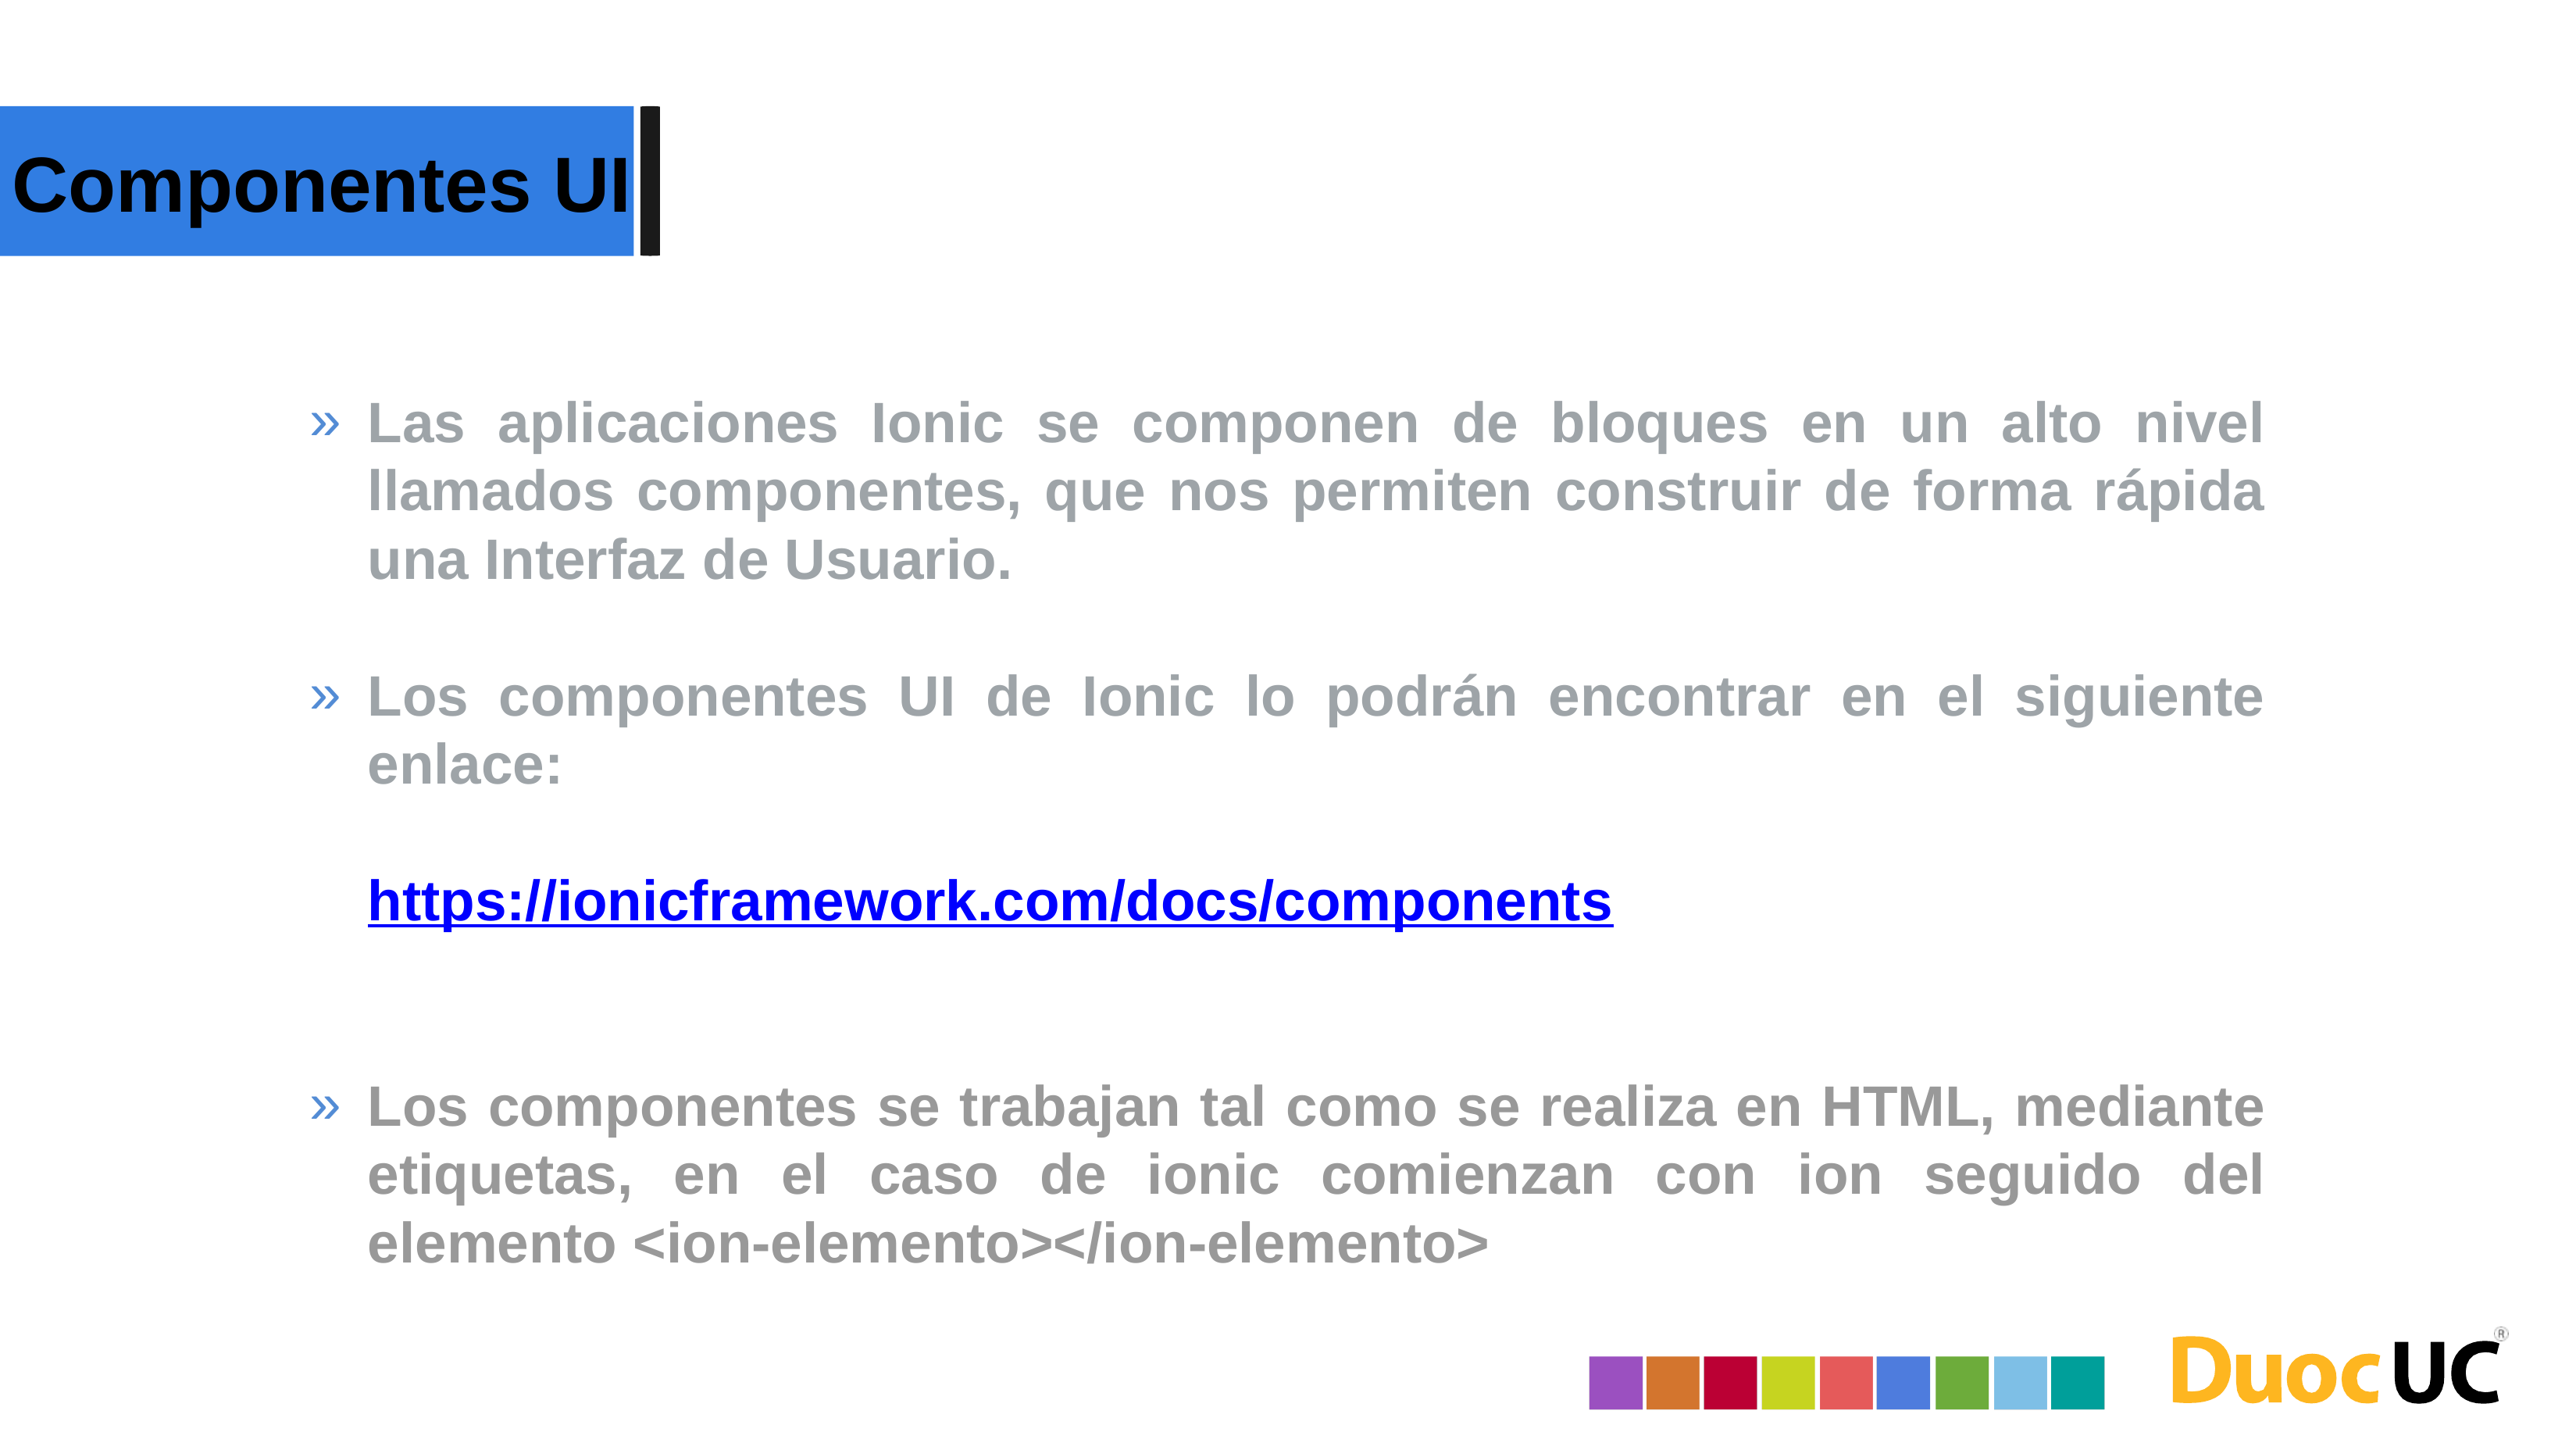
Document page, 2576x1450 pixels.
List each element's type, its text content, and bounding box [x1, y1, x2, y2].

picture [2494, 1327, 2509, 1341]
text_box Las aplicaciones Ionic se componen de bloques en un alto nivel llamados componentes, que nos permiten construir de forma rápida una Interfaz de Usuario. Los componentes UI de Ionic lo podrán encontrar en el siguiente enlace: https://ionicframework.com/docs/components Los componentes se trabajan tal como se realiza en HTML, mediante etiquetas, en el caso de ionic comienzan con ion seguido del elemento <ion-elemento></ion-elemento> [309, 373, 2267, 1274]
list Componentes UI [12, 133, 640, 963]
picture [1579, 1327, 2121, 1434]
